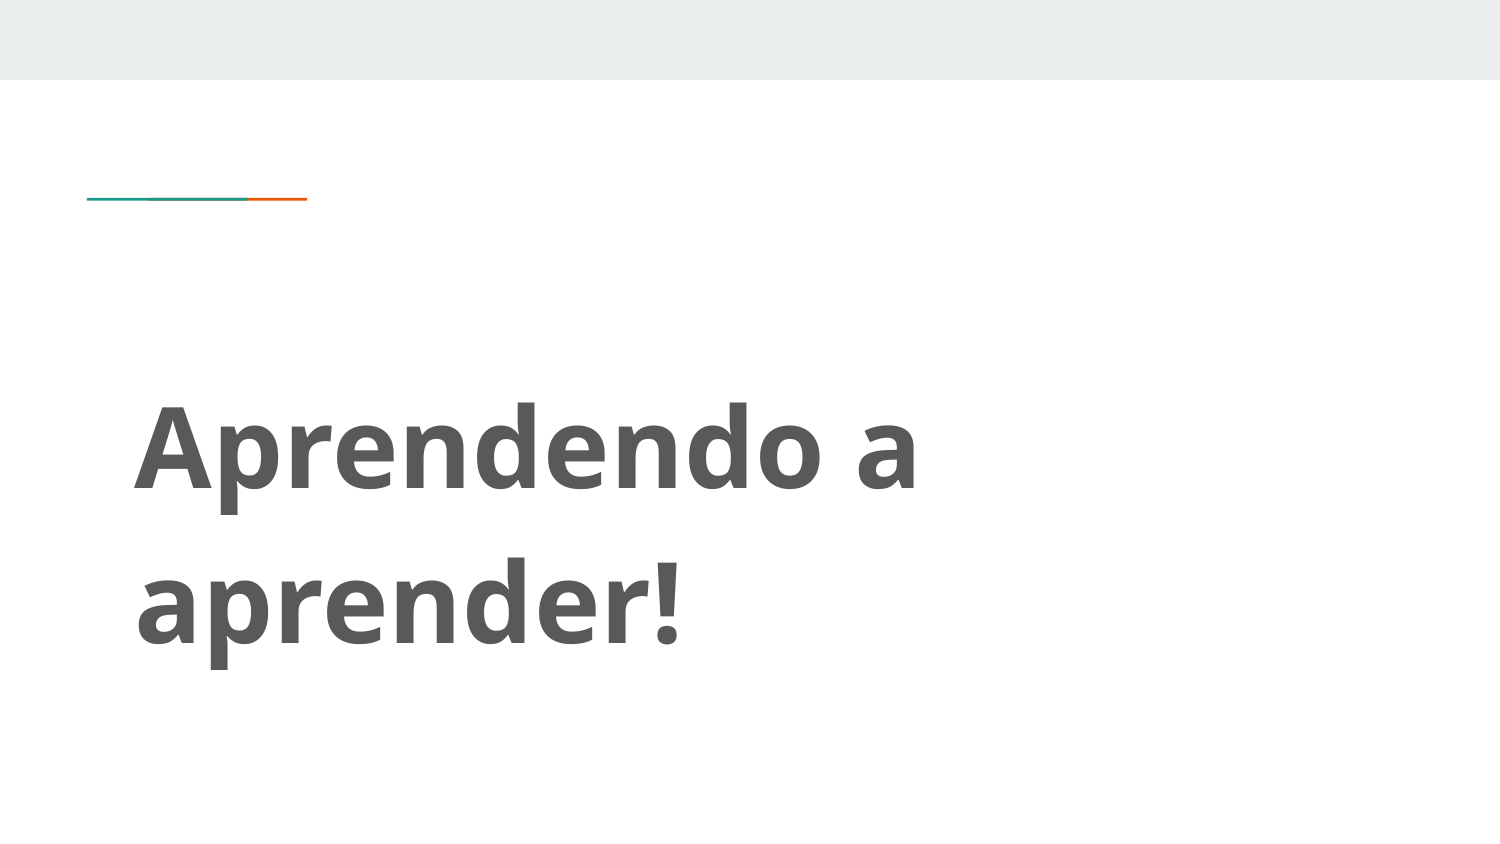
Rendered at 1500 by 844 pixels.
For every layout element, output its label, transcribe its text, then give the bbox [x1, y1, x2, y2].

list Aprendendo a aprender! [119, 341, 1381, 712]
